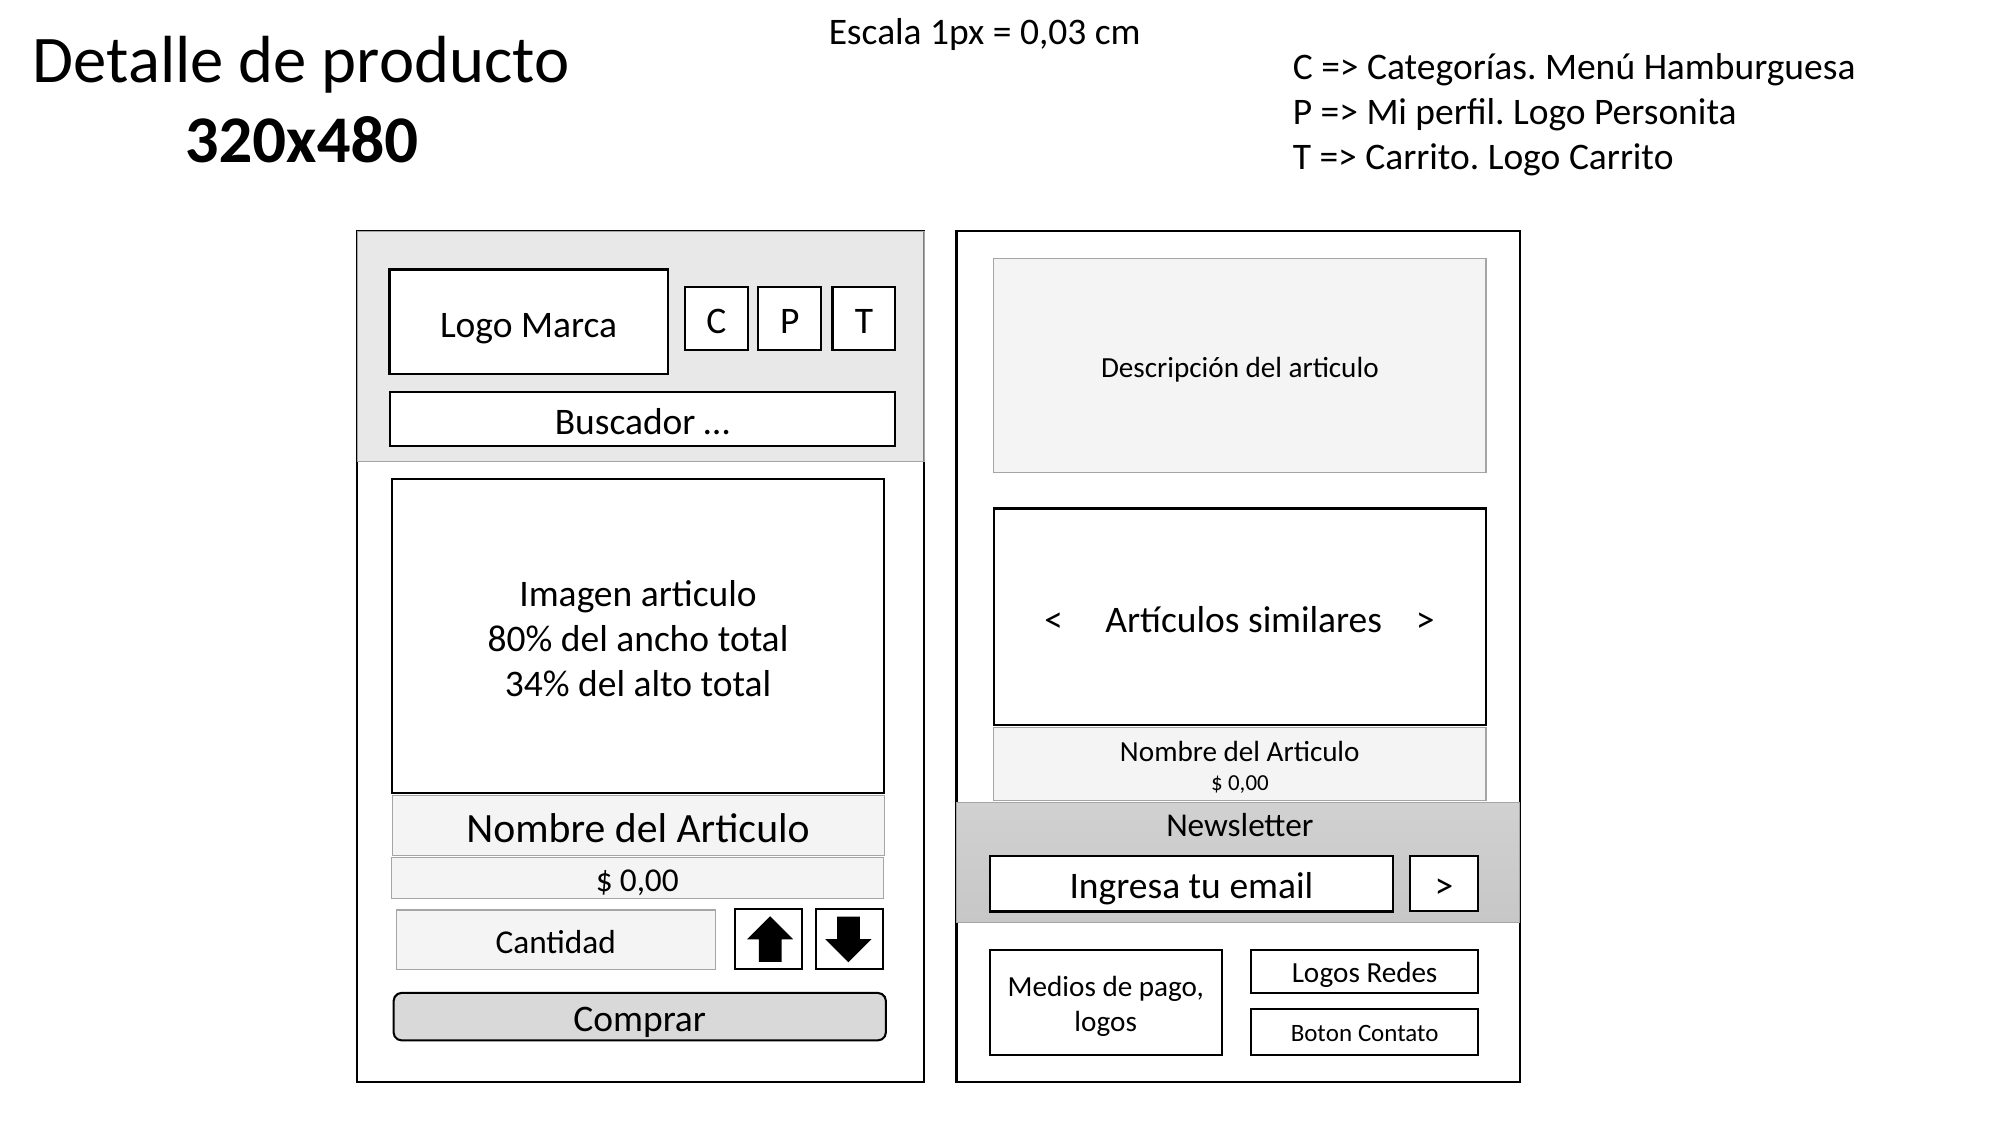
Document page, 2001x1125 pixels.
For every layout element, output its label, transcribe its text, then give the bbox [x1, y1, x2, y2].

text_box Medios de pago, logos [989, 949, 1223, 1056]
text_box Nombre del Articulo [392, 795, 885, 856]
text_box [735, 909, 803, 970]
text_box [955, 230, 1521, 1083]
text_box C => Categorías. Menú Hamburguesa P => Mi perfil. Logo Personita T => Carrito. Logo Carrito [1278, 34, 1872, 185]
text_box C [684, 286, 749, 351]
text_box Imagen articulo 80% del ancho total 34% del alto total [391, 478, 885, 794]
text_box Detalle de producto 320x480 [18, 8, 585, 184]
text_box P [757, 286, 822, 351]
text_box [356, 230, 925, 1083]
text_box Boton Contato [1250, 1008, 1479, 1056]
text_box [357, 231, 925, 462]
text_box Comprar [392, 991, 887, 1042]
text_box Ingresa tu email [989, 855, 1394, 913]
text_box Descripción del articulo [993, 258, 1487, 473]
text_box Newsletter [993, 796, 1487, 851]
text_box $ 0,00 [391, 857, 884, 899]
text_box Logos Redes [1250, 949, 1479, 994]
text_box T [831, 286, 896, 351]
text_box > [1409, 855, 1479, 912]
text_box Escala 1px = 0,03 cm [814, 0, 1156, 60]
text_box Logo Marca [388, 268, 669, 375]
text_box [816, 909, 884, 970]
text_box [956, 802, 1520, 923]
text_box Buscador … [389, 391, 896, 447]
text_box < Artículos similares > [993, 507, 1487, 726]
text_box Cantidad [396, 909, 716, 970]
text_box Nombre del Articulo $ 0,00 [993, 727, 1487, 796]
